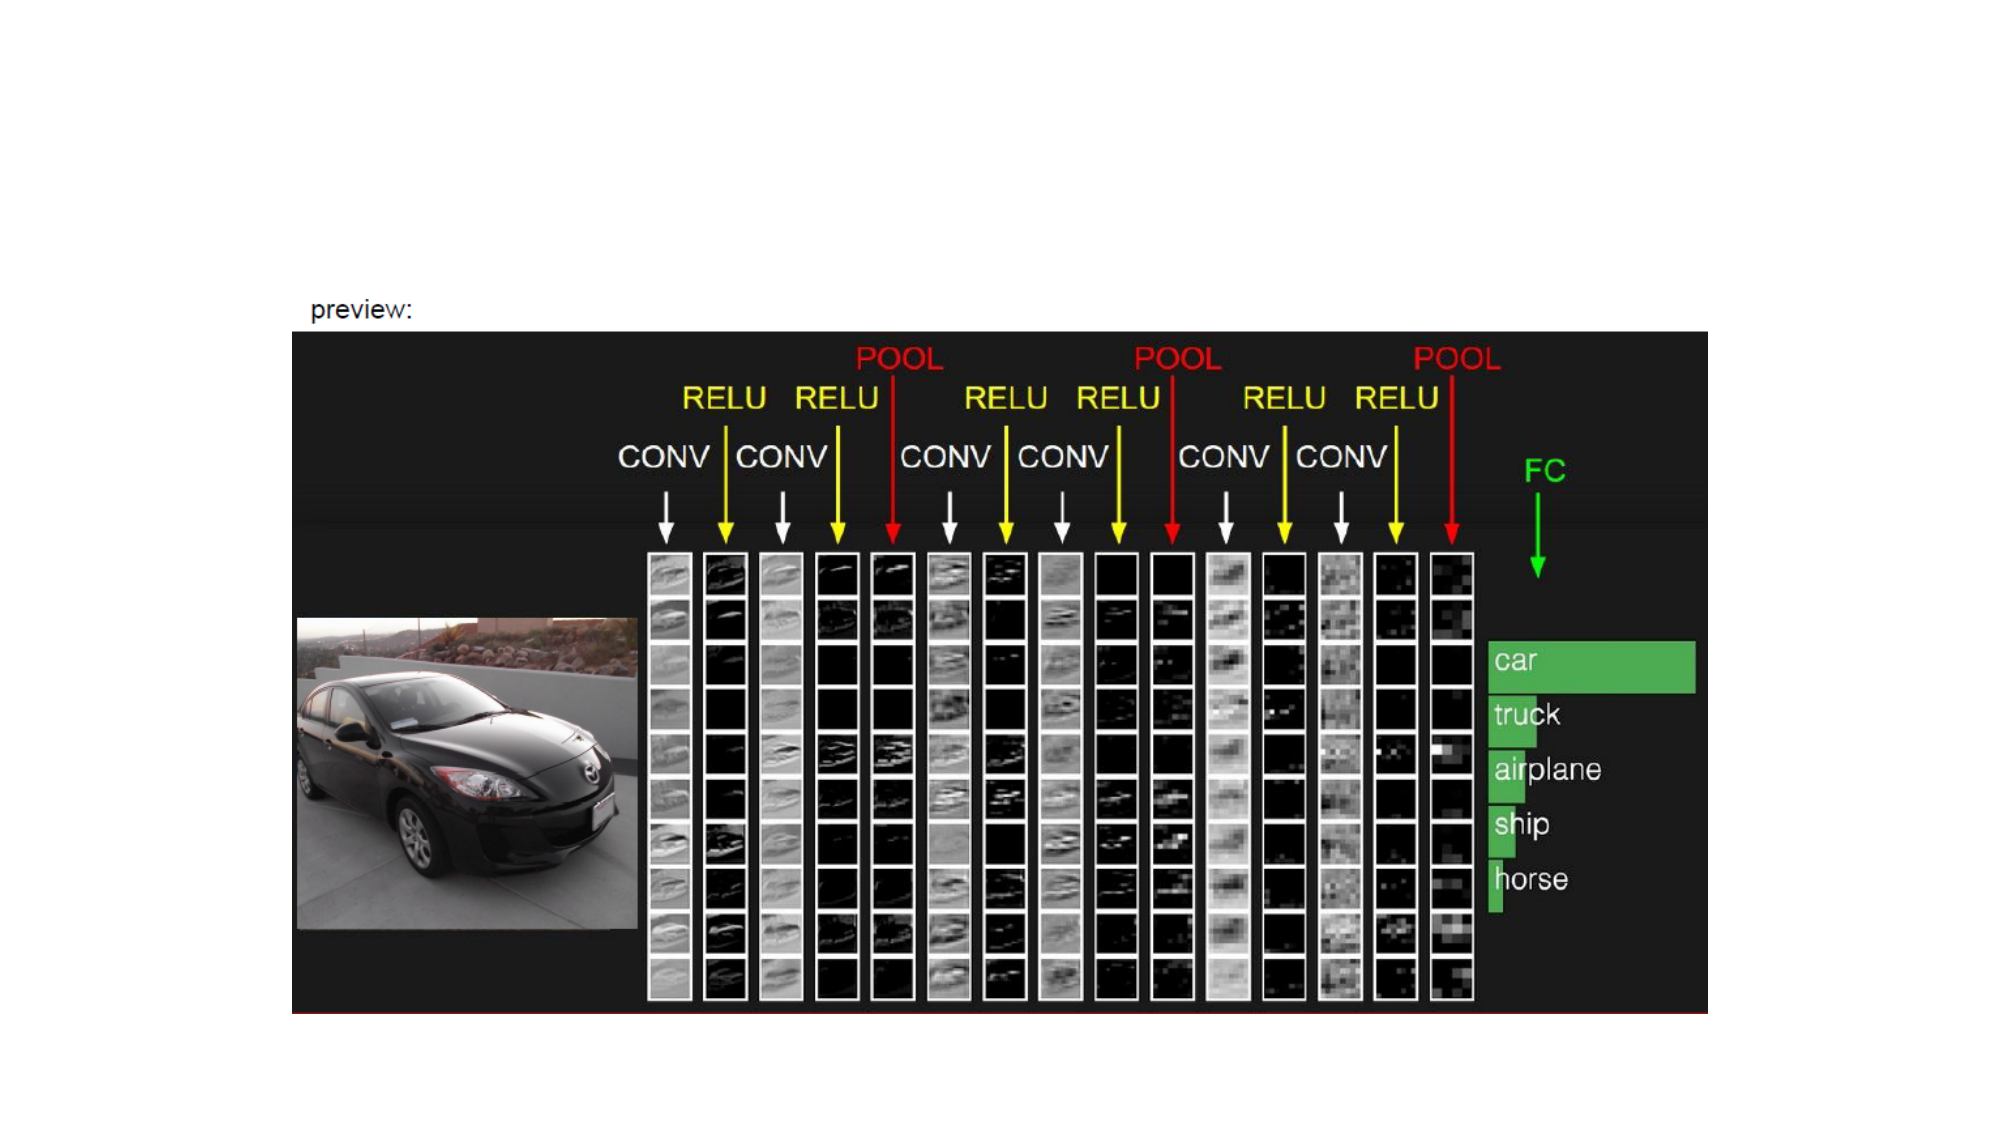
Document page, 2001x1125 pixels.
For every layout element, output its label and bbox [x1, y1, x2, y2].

list [292, 299, 1708, 1014]
